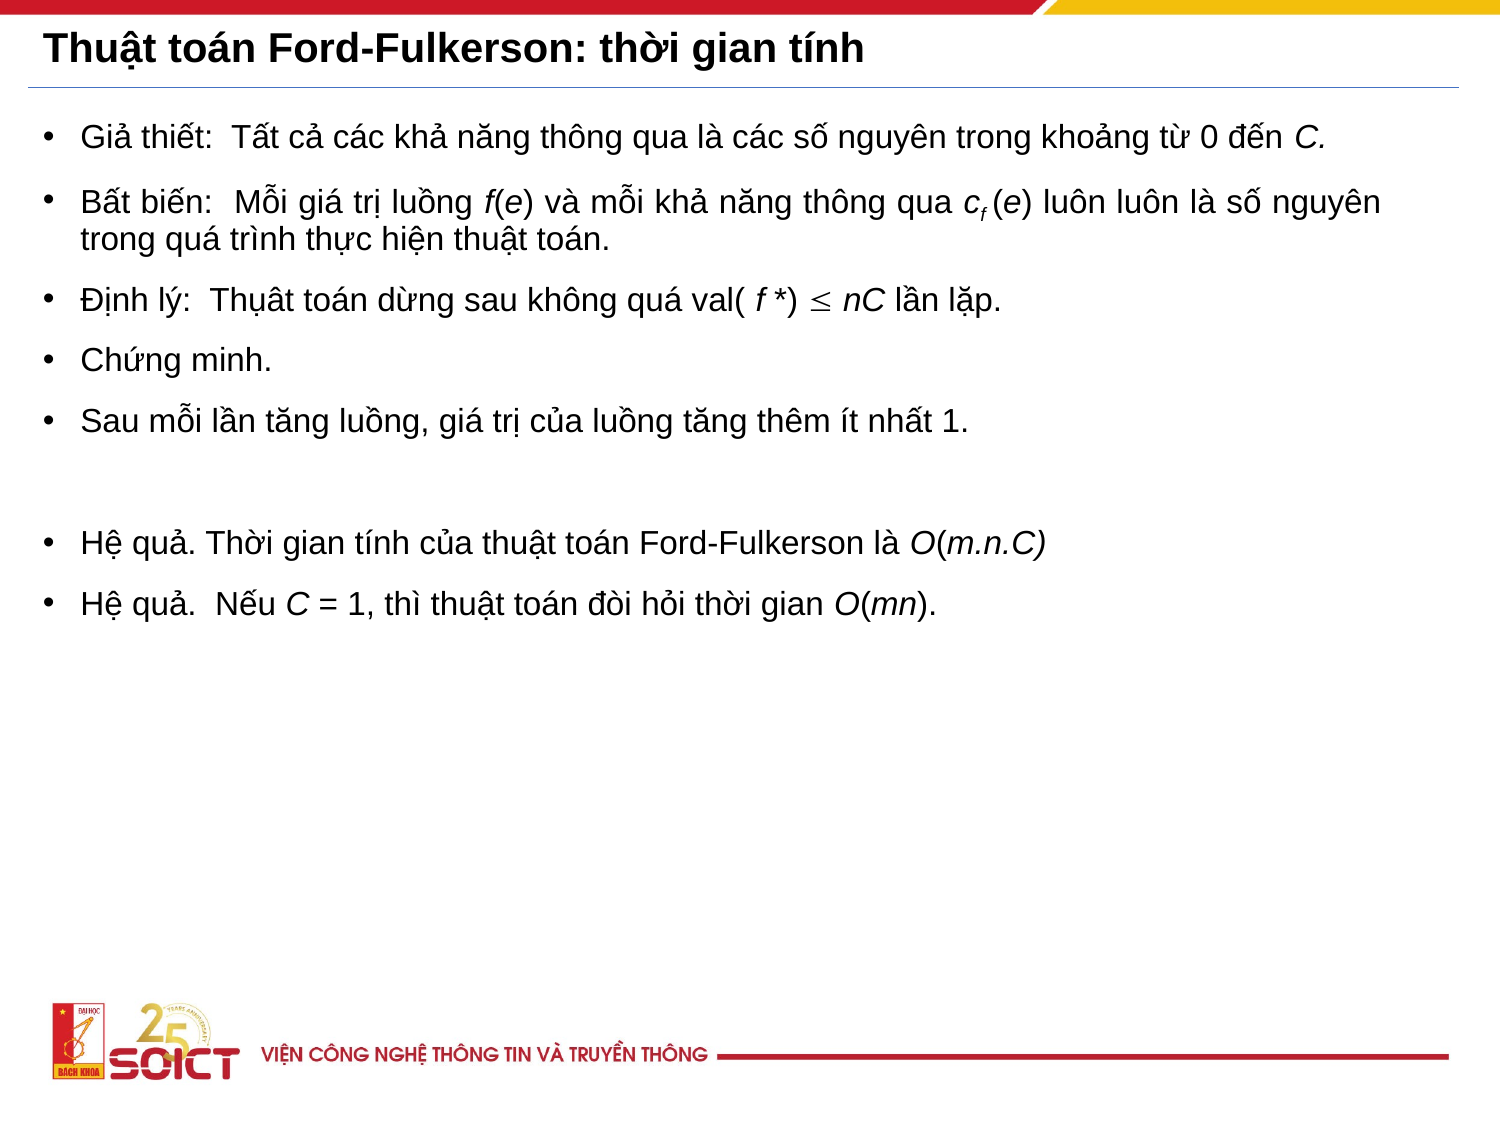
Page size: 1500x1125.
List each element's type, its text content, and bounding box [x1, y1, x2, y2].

title Thuật toán Ford-Fulkerson: thời gian tính [27, 11, 1322, 87]
list Giả thiết: Tất cả các khả năng thông qua là các số nguyên trong khoảng từ 0 đến C. Bất biến: Mỗi giá trị luồng f(e) và mỗi khả năng thông qua cf (e) luôn luôn là số nguyên trong quá trình thực hiện thuật toán. Định lý: Thụât toán dừng sau không quá val( f *)  nC lần lặp. Chứng minh. Sau mỗi lần tăng luồng, giá trị của luồng tăng thêm ít nhất 1. Hệ quả. Thời gian tính của thuật toán Ford-Fulkerson là O(m.n.C) Hệ quả. Nếu C = 1, thì thuật toán đòi hỏi thời gian O(mn). [27, 112, 1397, 1014]
picture [0, 0, 1500, 1125]
